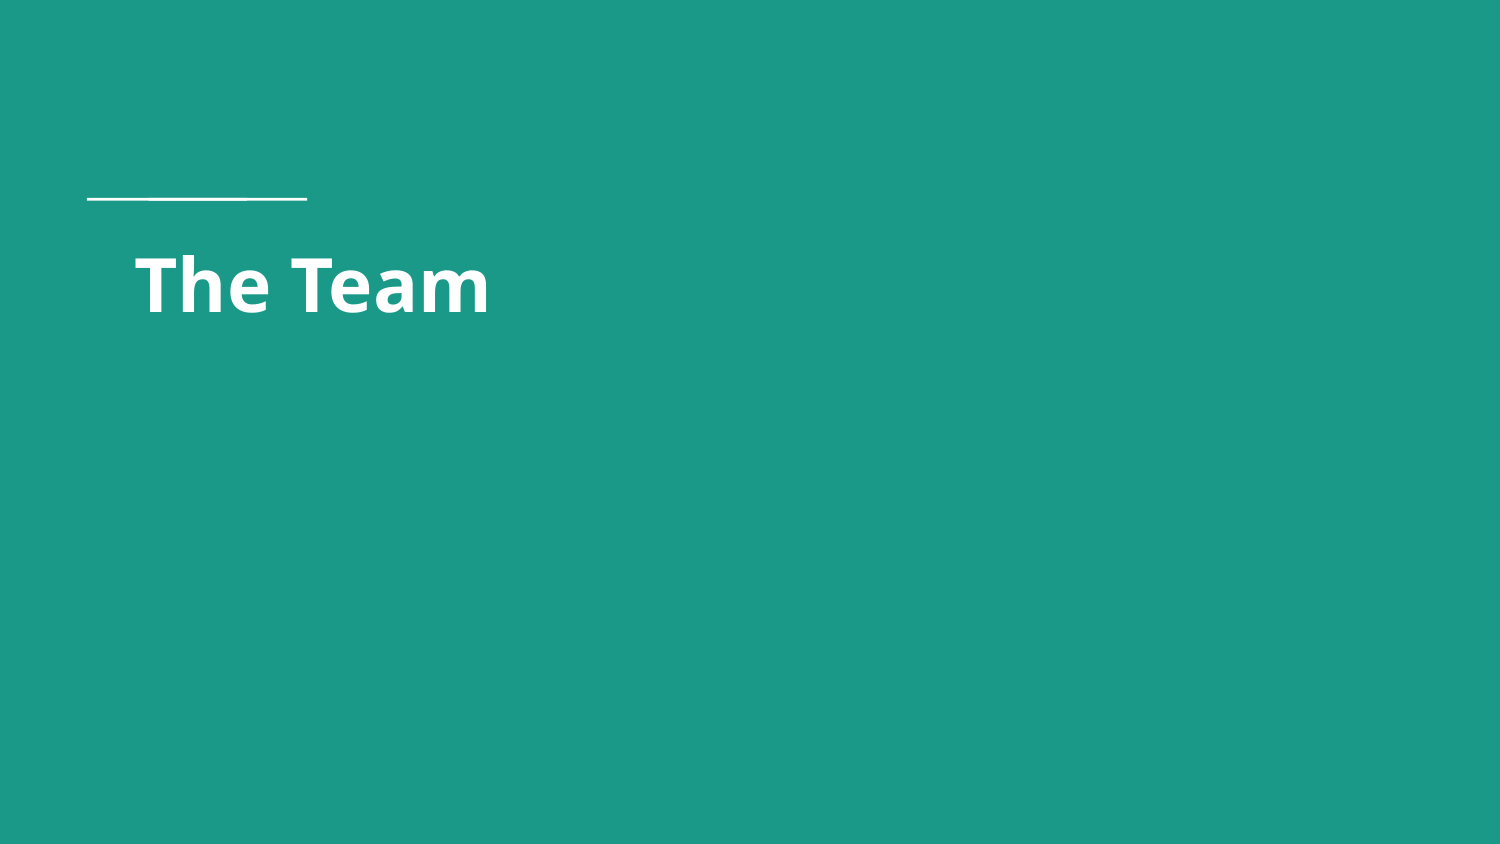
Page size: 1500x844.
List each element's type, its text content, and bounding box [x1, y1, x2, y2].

title The Team [119, 216, 1381, 466]
